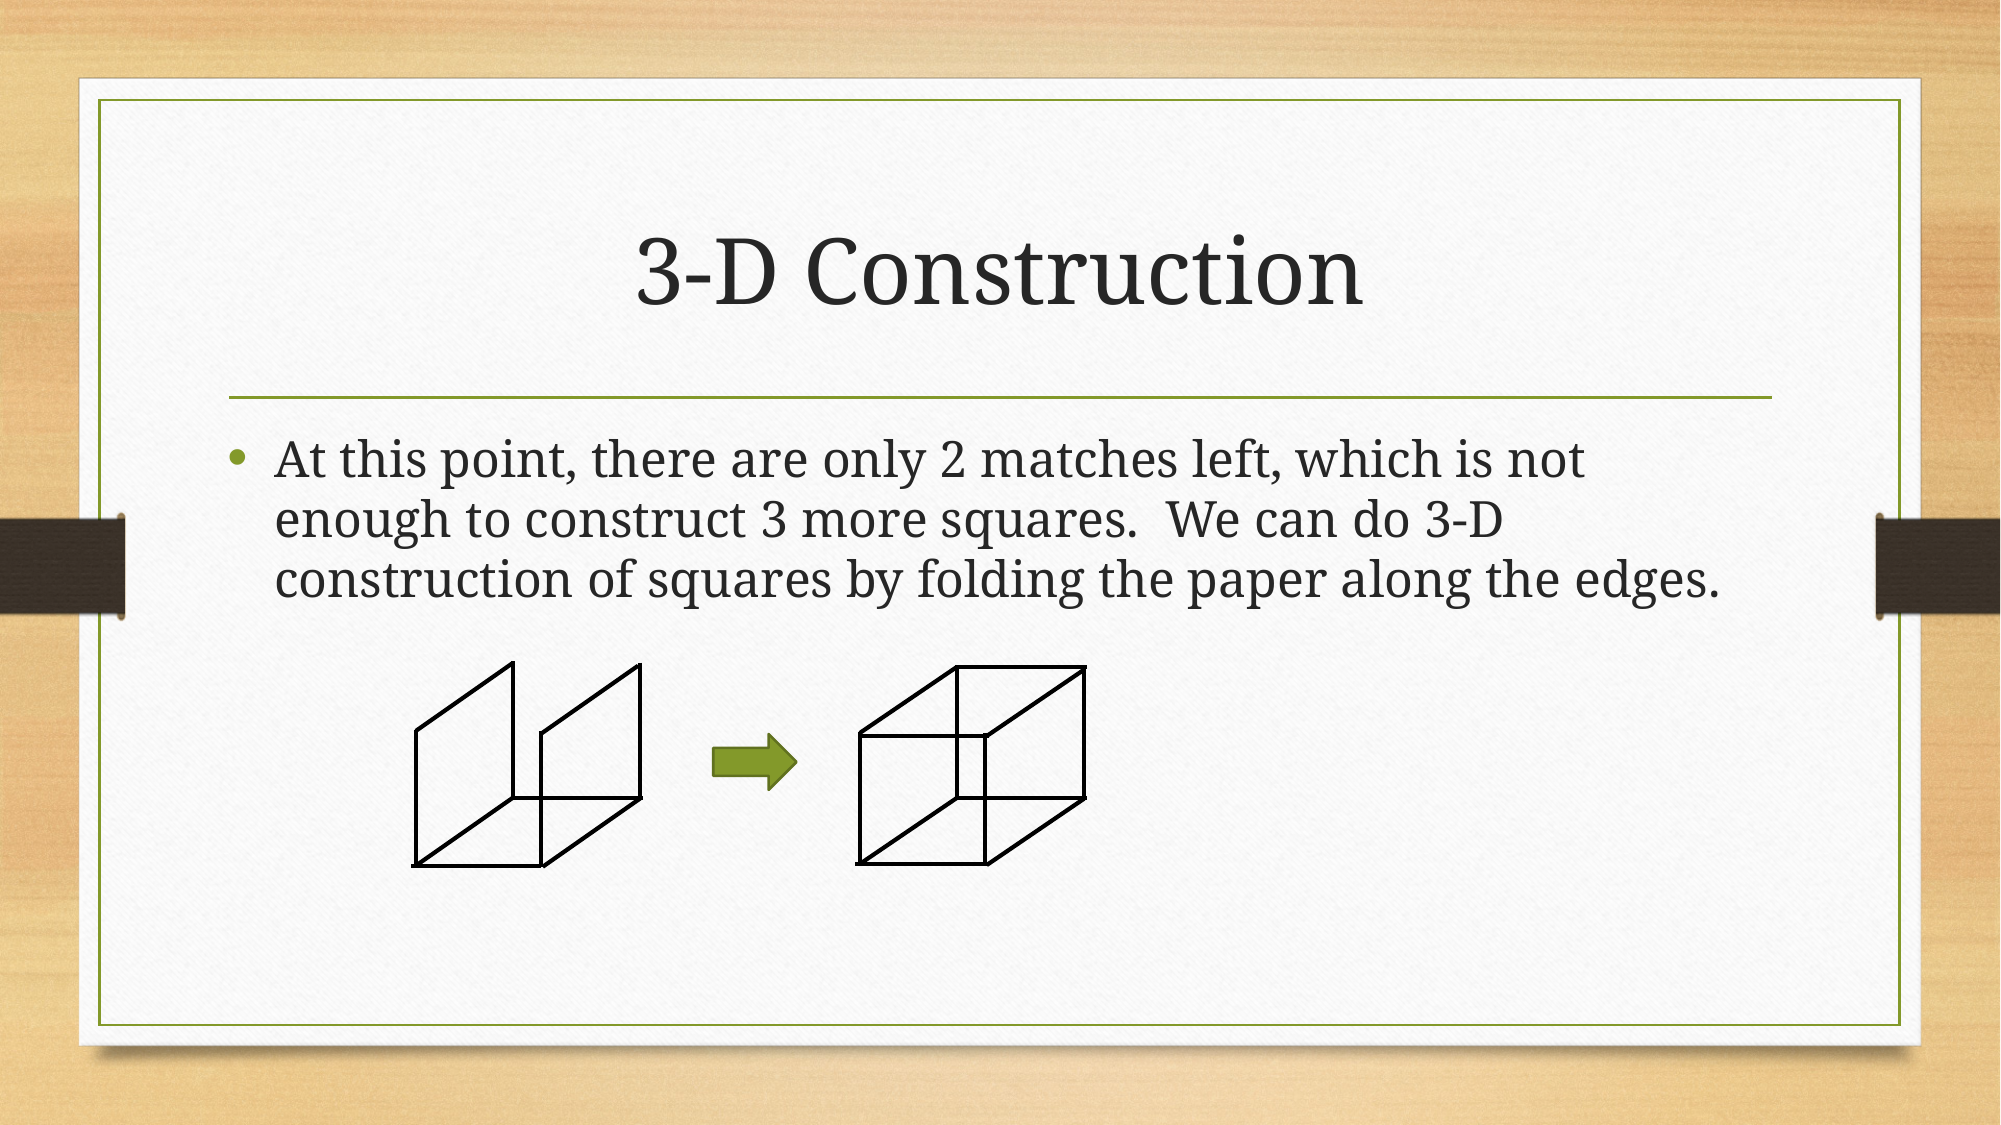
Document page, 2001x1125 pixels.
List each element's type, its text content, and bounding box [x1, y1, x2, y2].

title 3-D Construction [212, 161, 1788, 375]
text_box [711, 732, 798, 792]
picture [0, 0, 2001, 1125]
list At this point, there are only 2 matches left, which is not enough to construct 3 more squares. We can do 3-D construction of squares by folding the paper along the edges. [212, 419, 1788, 964]
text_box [854, 665, 1087, 866]
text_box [410, 661, 643, 868]
